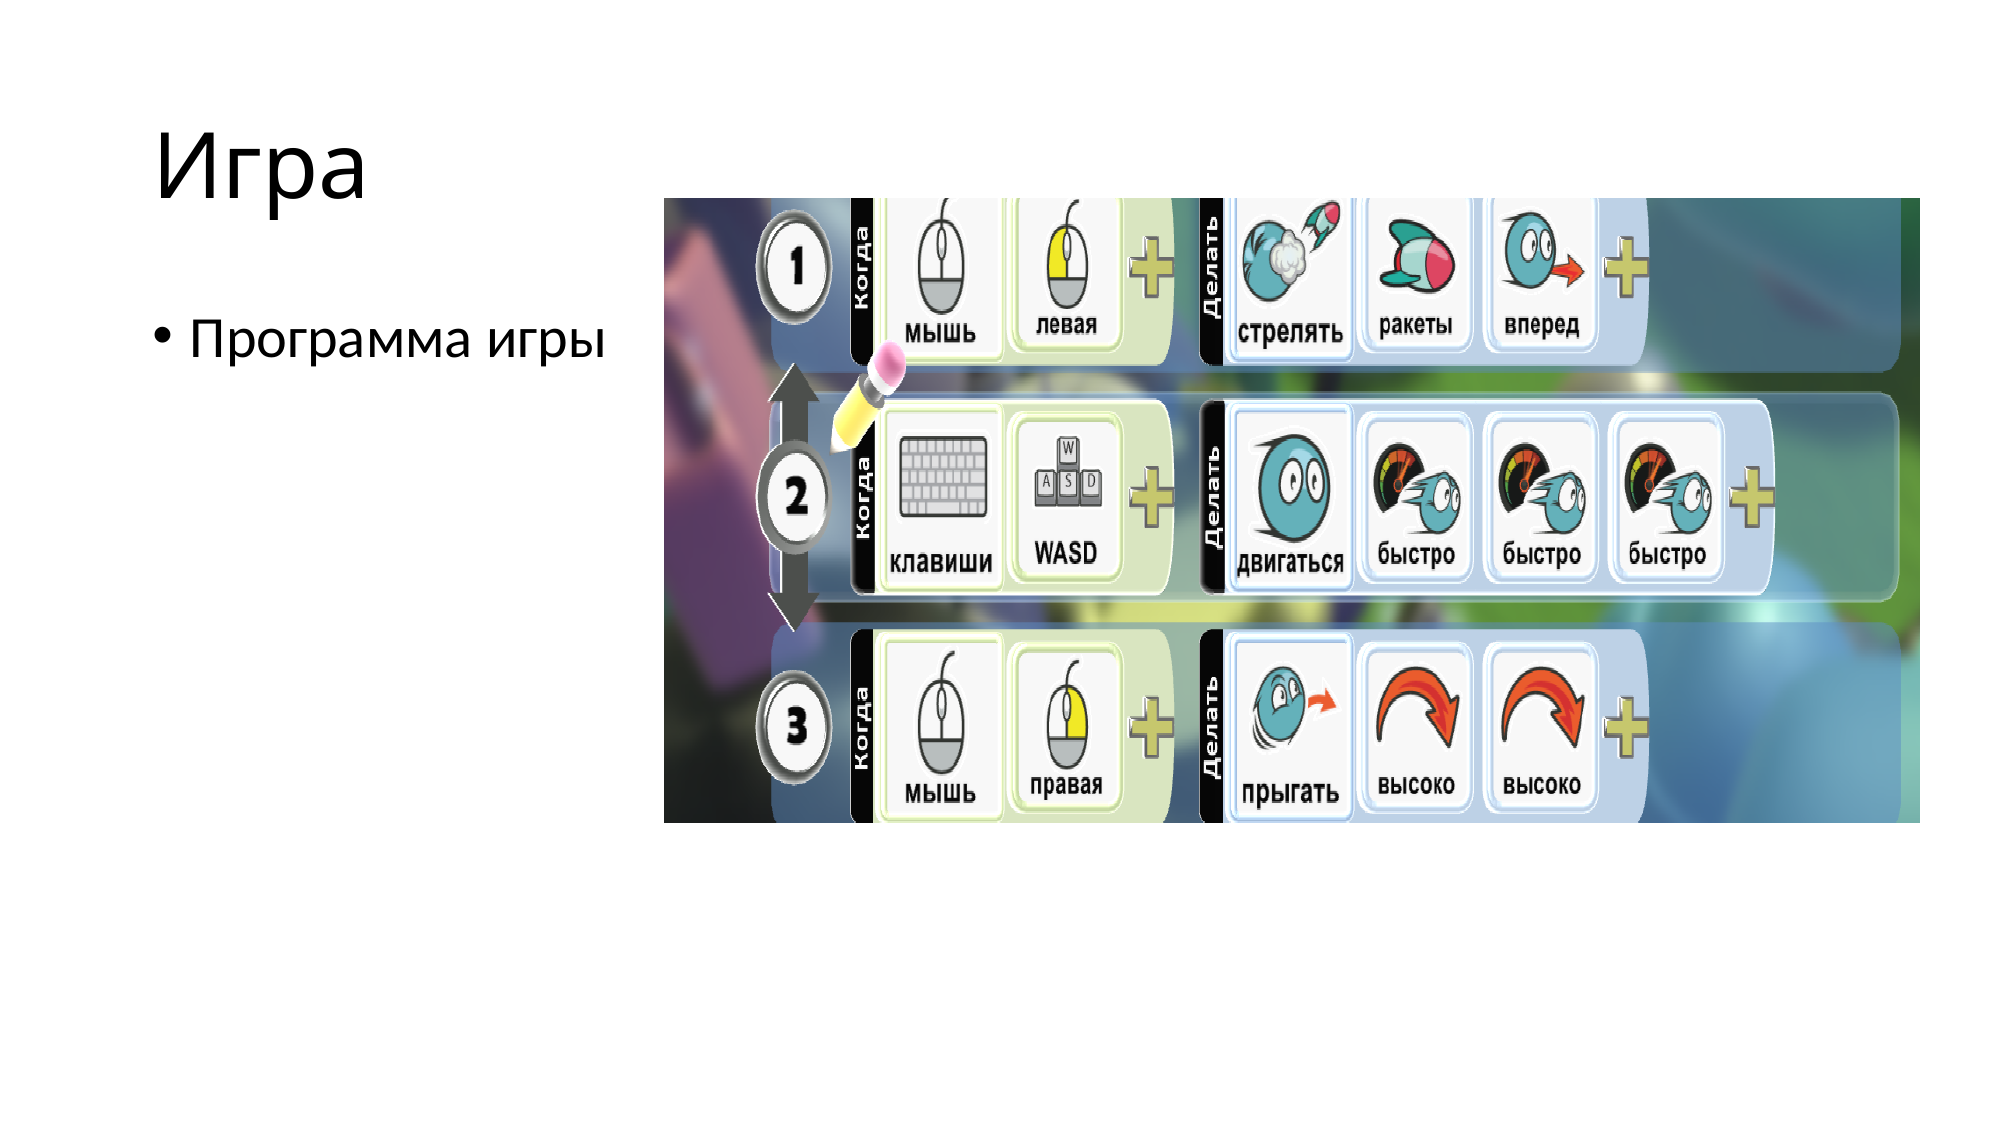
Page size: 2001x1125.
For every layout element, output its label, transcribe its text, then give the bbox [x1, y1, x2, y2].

title Игра [137, 59, 1863, 278]
picture [664, 198, 1920, 823]
list Программа игры [137, 299, 1863, 1014]
